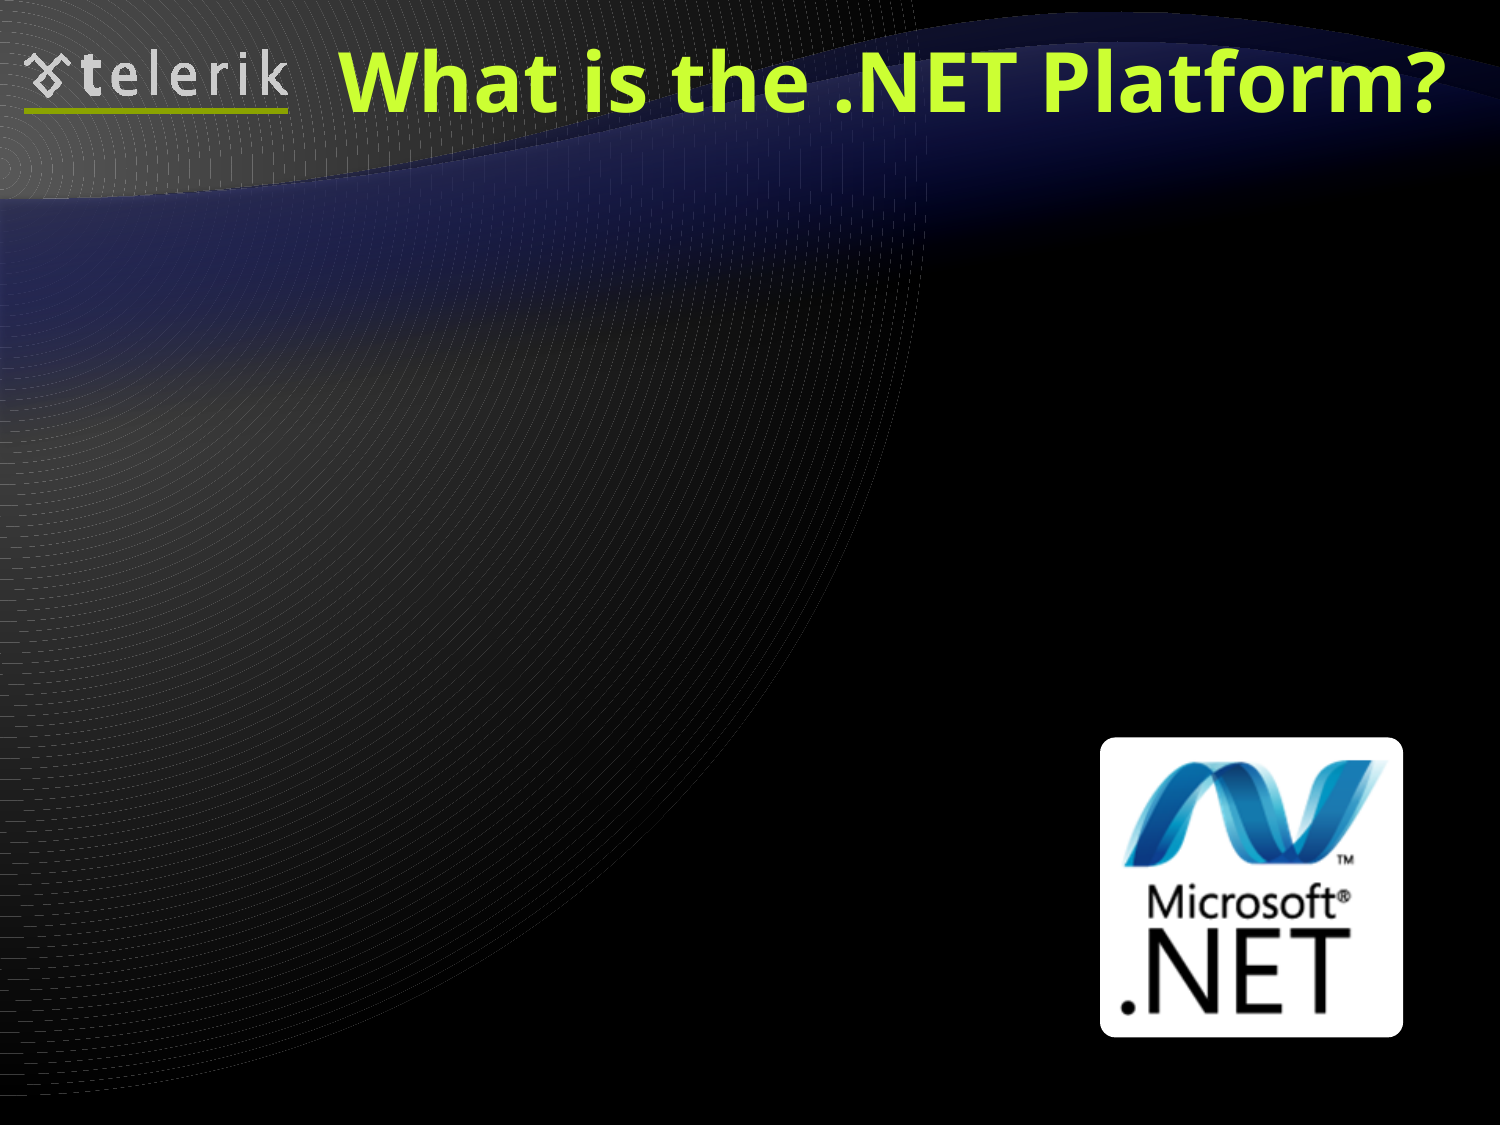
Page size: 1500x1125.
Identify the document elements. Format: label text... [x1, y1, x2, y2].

picture [1099, 737, 1404, 1038]
picture [24, 49, 288, 114]
title What is the .NET Platform? [300, 12, 1463, 163]
